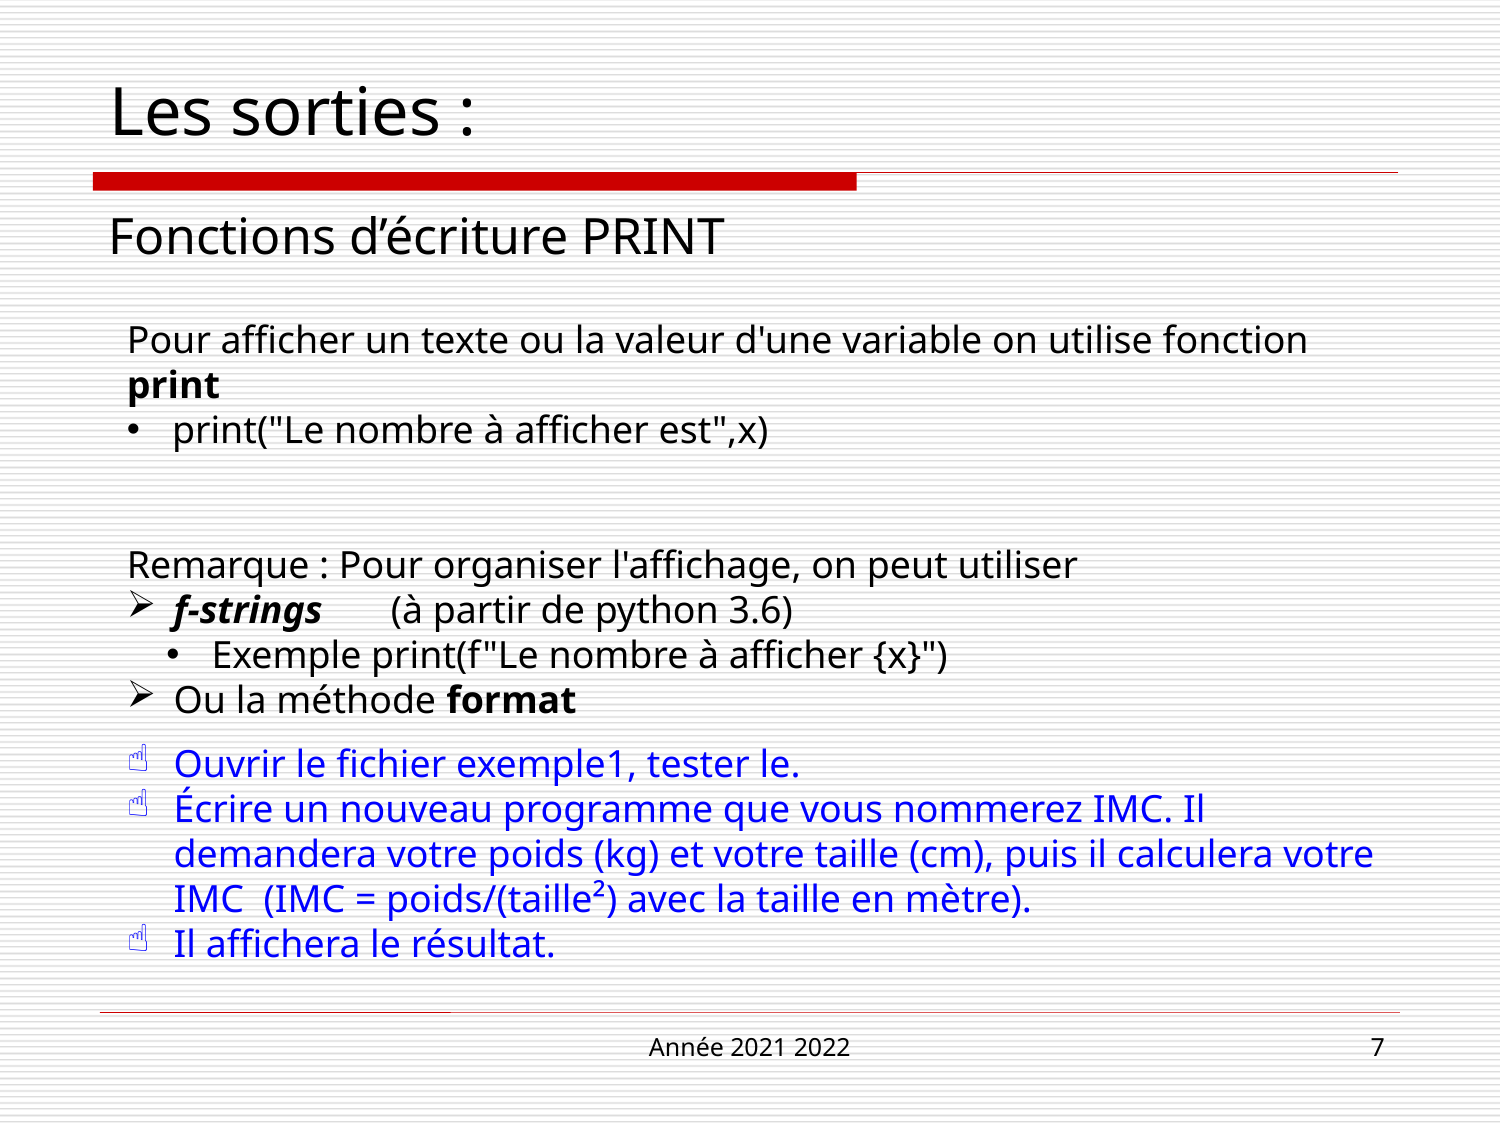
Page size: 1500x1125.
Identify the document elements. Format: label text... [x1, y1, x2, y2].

picture [0, 0, 1500, 1125]
text_box Pour afficher un texte ou la valeur d'une variable on utilise fonction print print("Le nombre à afficher est",x) Remarque : Pour organiser l'affichage, on peut utiliser f-strings (à partir de python 3.6) Exemple print(f"Le nombre à afficher {x}") Ou la méthode format [112, 308, 1367, 729]
footer Année 2021 2022 [512, 1024, 988, 1103]
slide_number 7 [1074, 1024, 1401, 1103]
text_box Ouvrir le fichier exemple1, tester le. Écrire un nouveau programme que vous nommerez IMC. Il demandera votre poids (kg) et votre taille (cm), puis il calculera votre IMC (IMC = poids/(taille²) avec la taille en mètre). Il affichera le résultat. [112, 732, 1424, 973]
title Les sorties : [94, 50, 1407, 156]
text_box Fonctions d’écriture PRINT [93, 188, 1407, 273]
